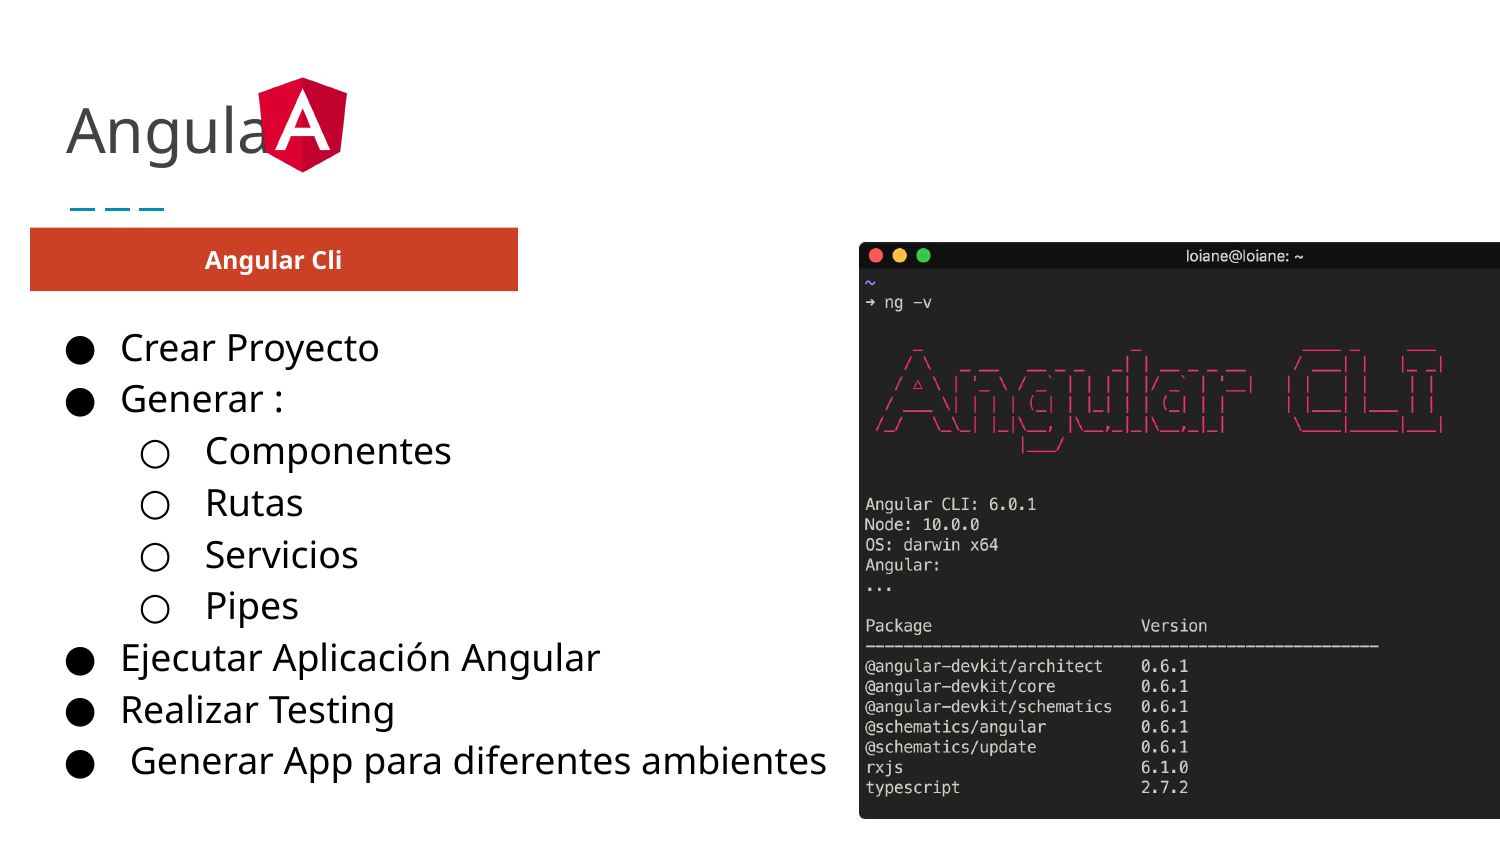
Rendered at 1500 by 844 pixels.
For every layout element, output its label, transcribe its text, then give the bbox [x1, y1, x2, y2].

text_box Angular Cli [30, 227, 518, 292]
text_box Crear Proyecto Generar : Componentes Rutas Servicios Pipes Ejecutar Aplicación Angular Realizar Testing Generar App para diferentes ambientes [30, 301, 854, 794]
picture [242, 63, 362, 183]
picture [859, 242, 1500, 819]
title Angular [51, 61, 1449, 182]
